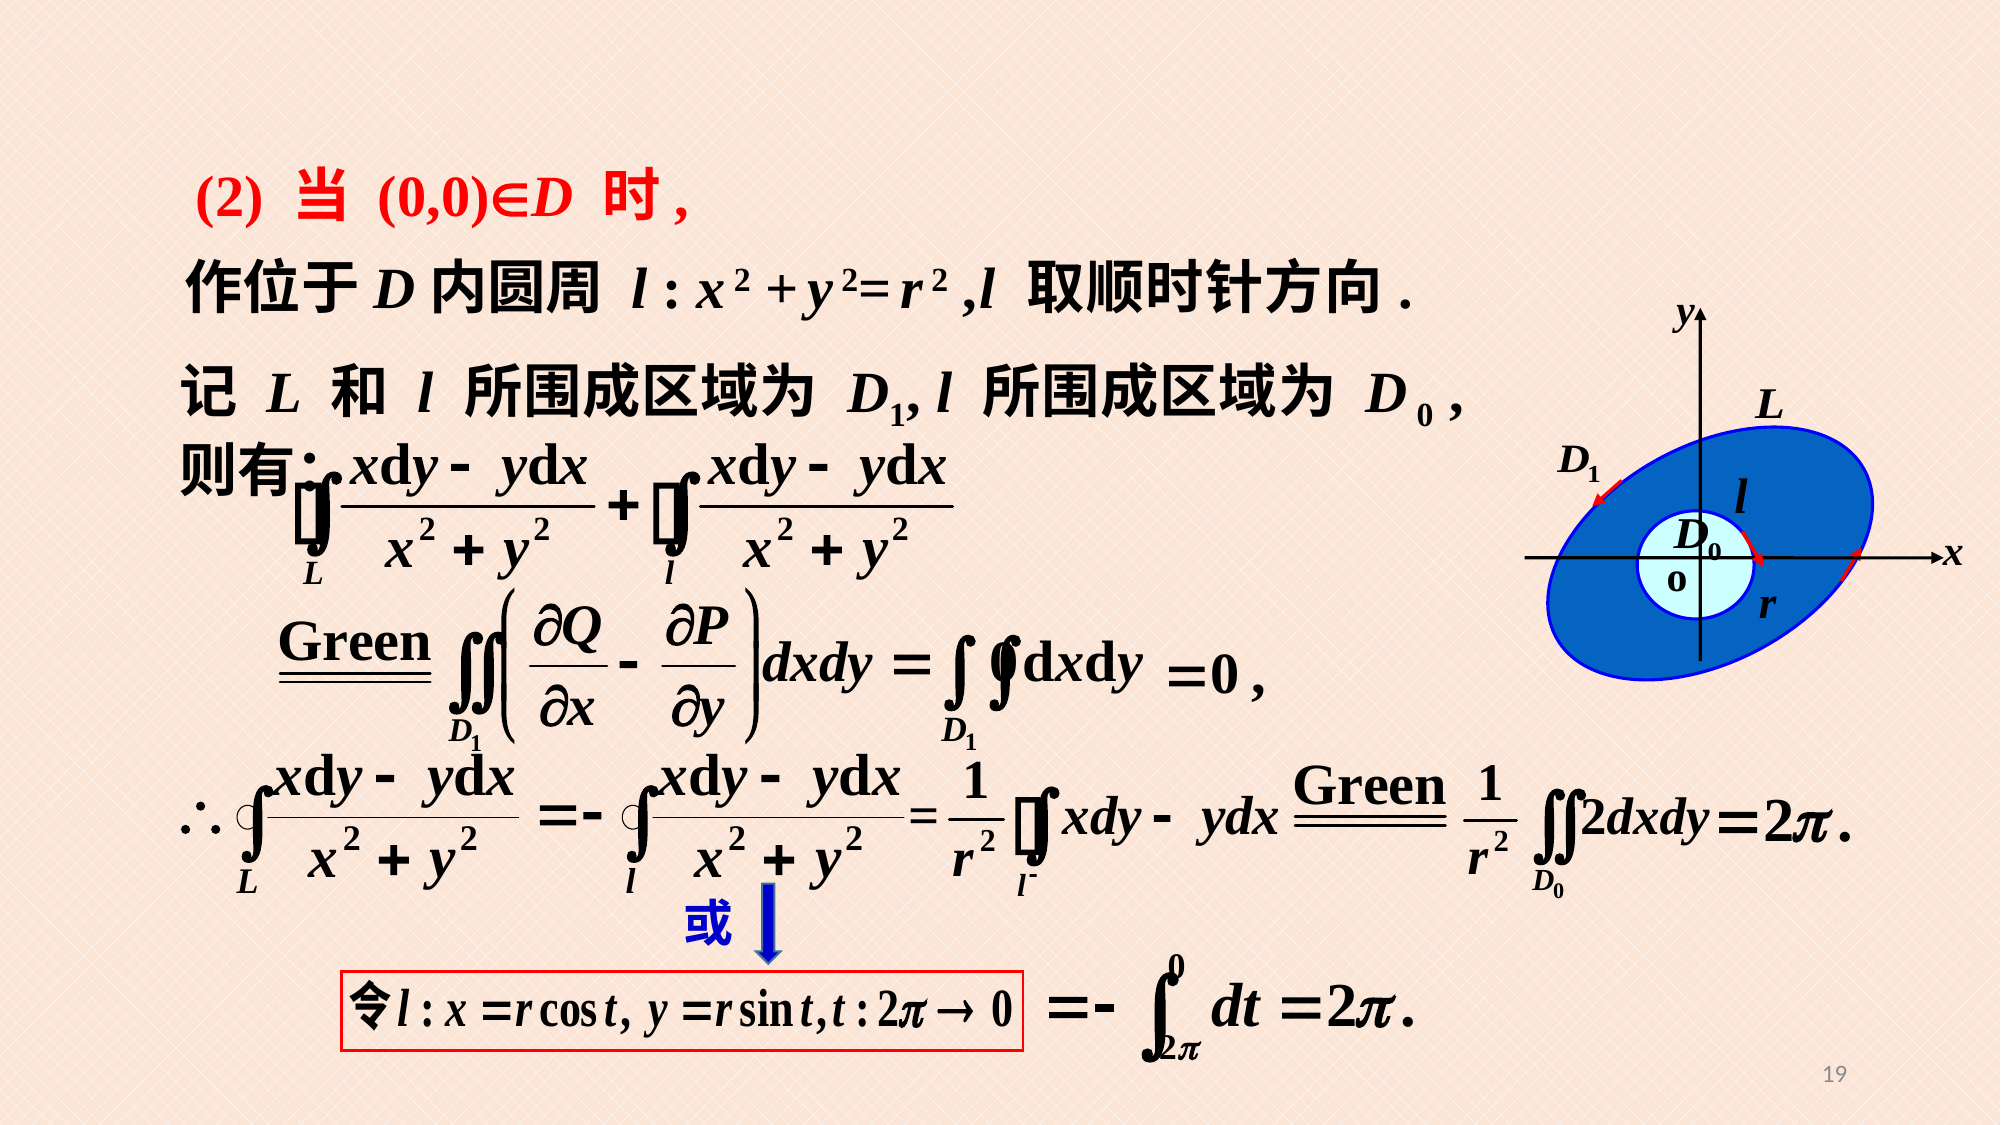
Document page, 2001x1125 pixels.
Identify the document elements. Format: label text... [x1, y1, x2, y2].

text_box l 取顺时针方向. [1095, 243, 1413, 328]
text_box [1033, 937, 1274, 1073]
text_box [669, 883, 781, 964]
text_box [1524, 275, 1980, 662]
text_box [1710, 793, 1854, 848]
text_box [1274, 978, 1417, 1033]
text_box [180, 744, 900, 899]
text_box 记 L 和 l 所围成区域为 D1, l 所围成区域为 D 0 ,则有： [164, 346, 1493, 511]
slide_number 19 [1412, 1042, 1863, 1103]
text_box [900, 742, 1291, 908]
text_box (2) 当 (0,0)D 时, [181, 151, 688, 243]
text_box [431, 576, 885, 763]
text_box 作位于D内圆周 l : x 2 + y 2= r 2 , [169, 243, 1095, 328]
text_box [342, 972, 1022, 1049]
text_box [885, 621, 1149, 744]
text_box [1160, 647, 1286, 713]
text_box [270, 602, 441, 695]
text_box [283, 424, 965, 596]
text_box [1455, 745, 1721, 910]
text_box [1285, 746, 1456, 839]
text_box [1663, 504, 1730, 571]
